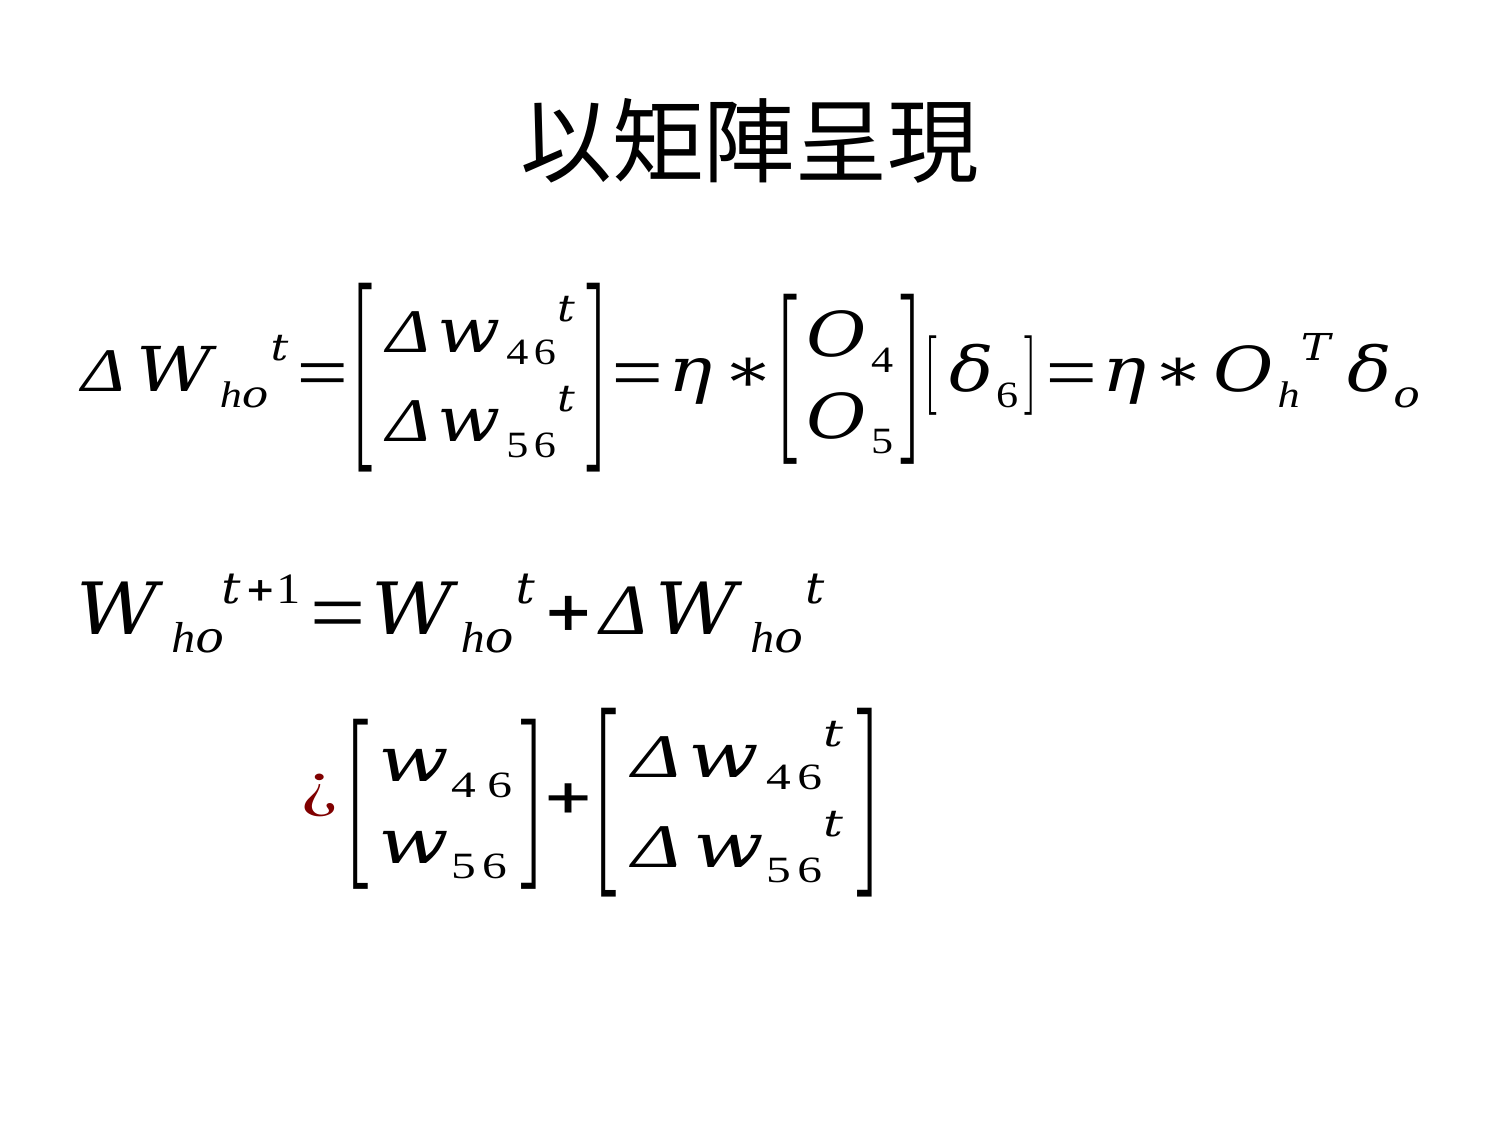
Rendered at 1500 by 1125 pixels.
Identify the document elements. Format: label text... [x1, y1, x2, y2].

title 以矩陣呈現 [75, 45, 1425, 233]
